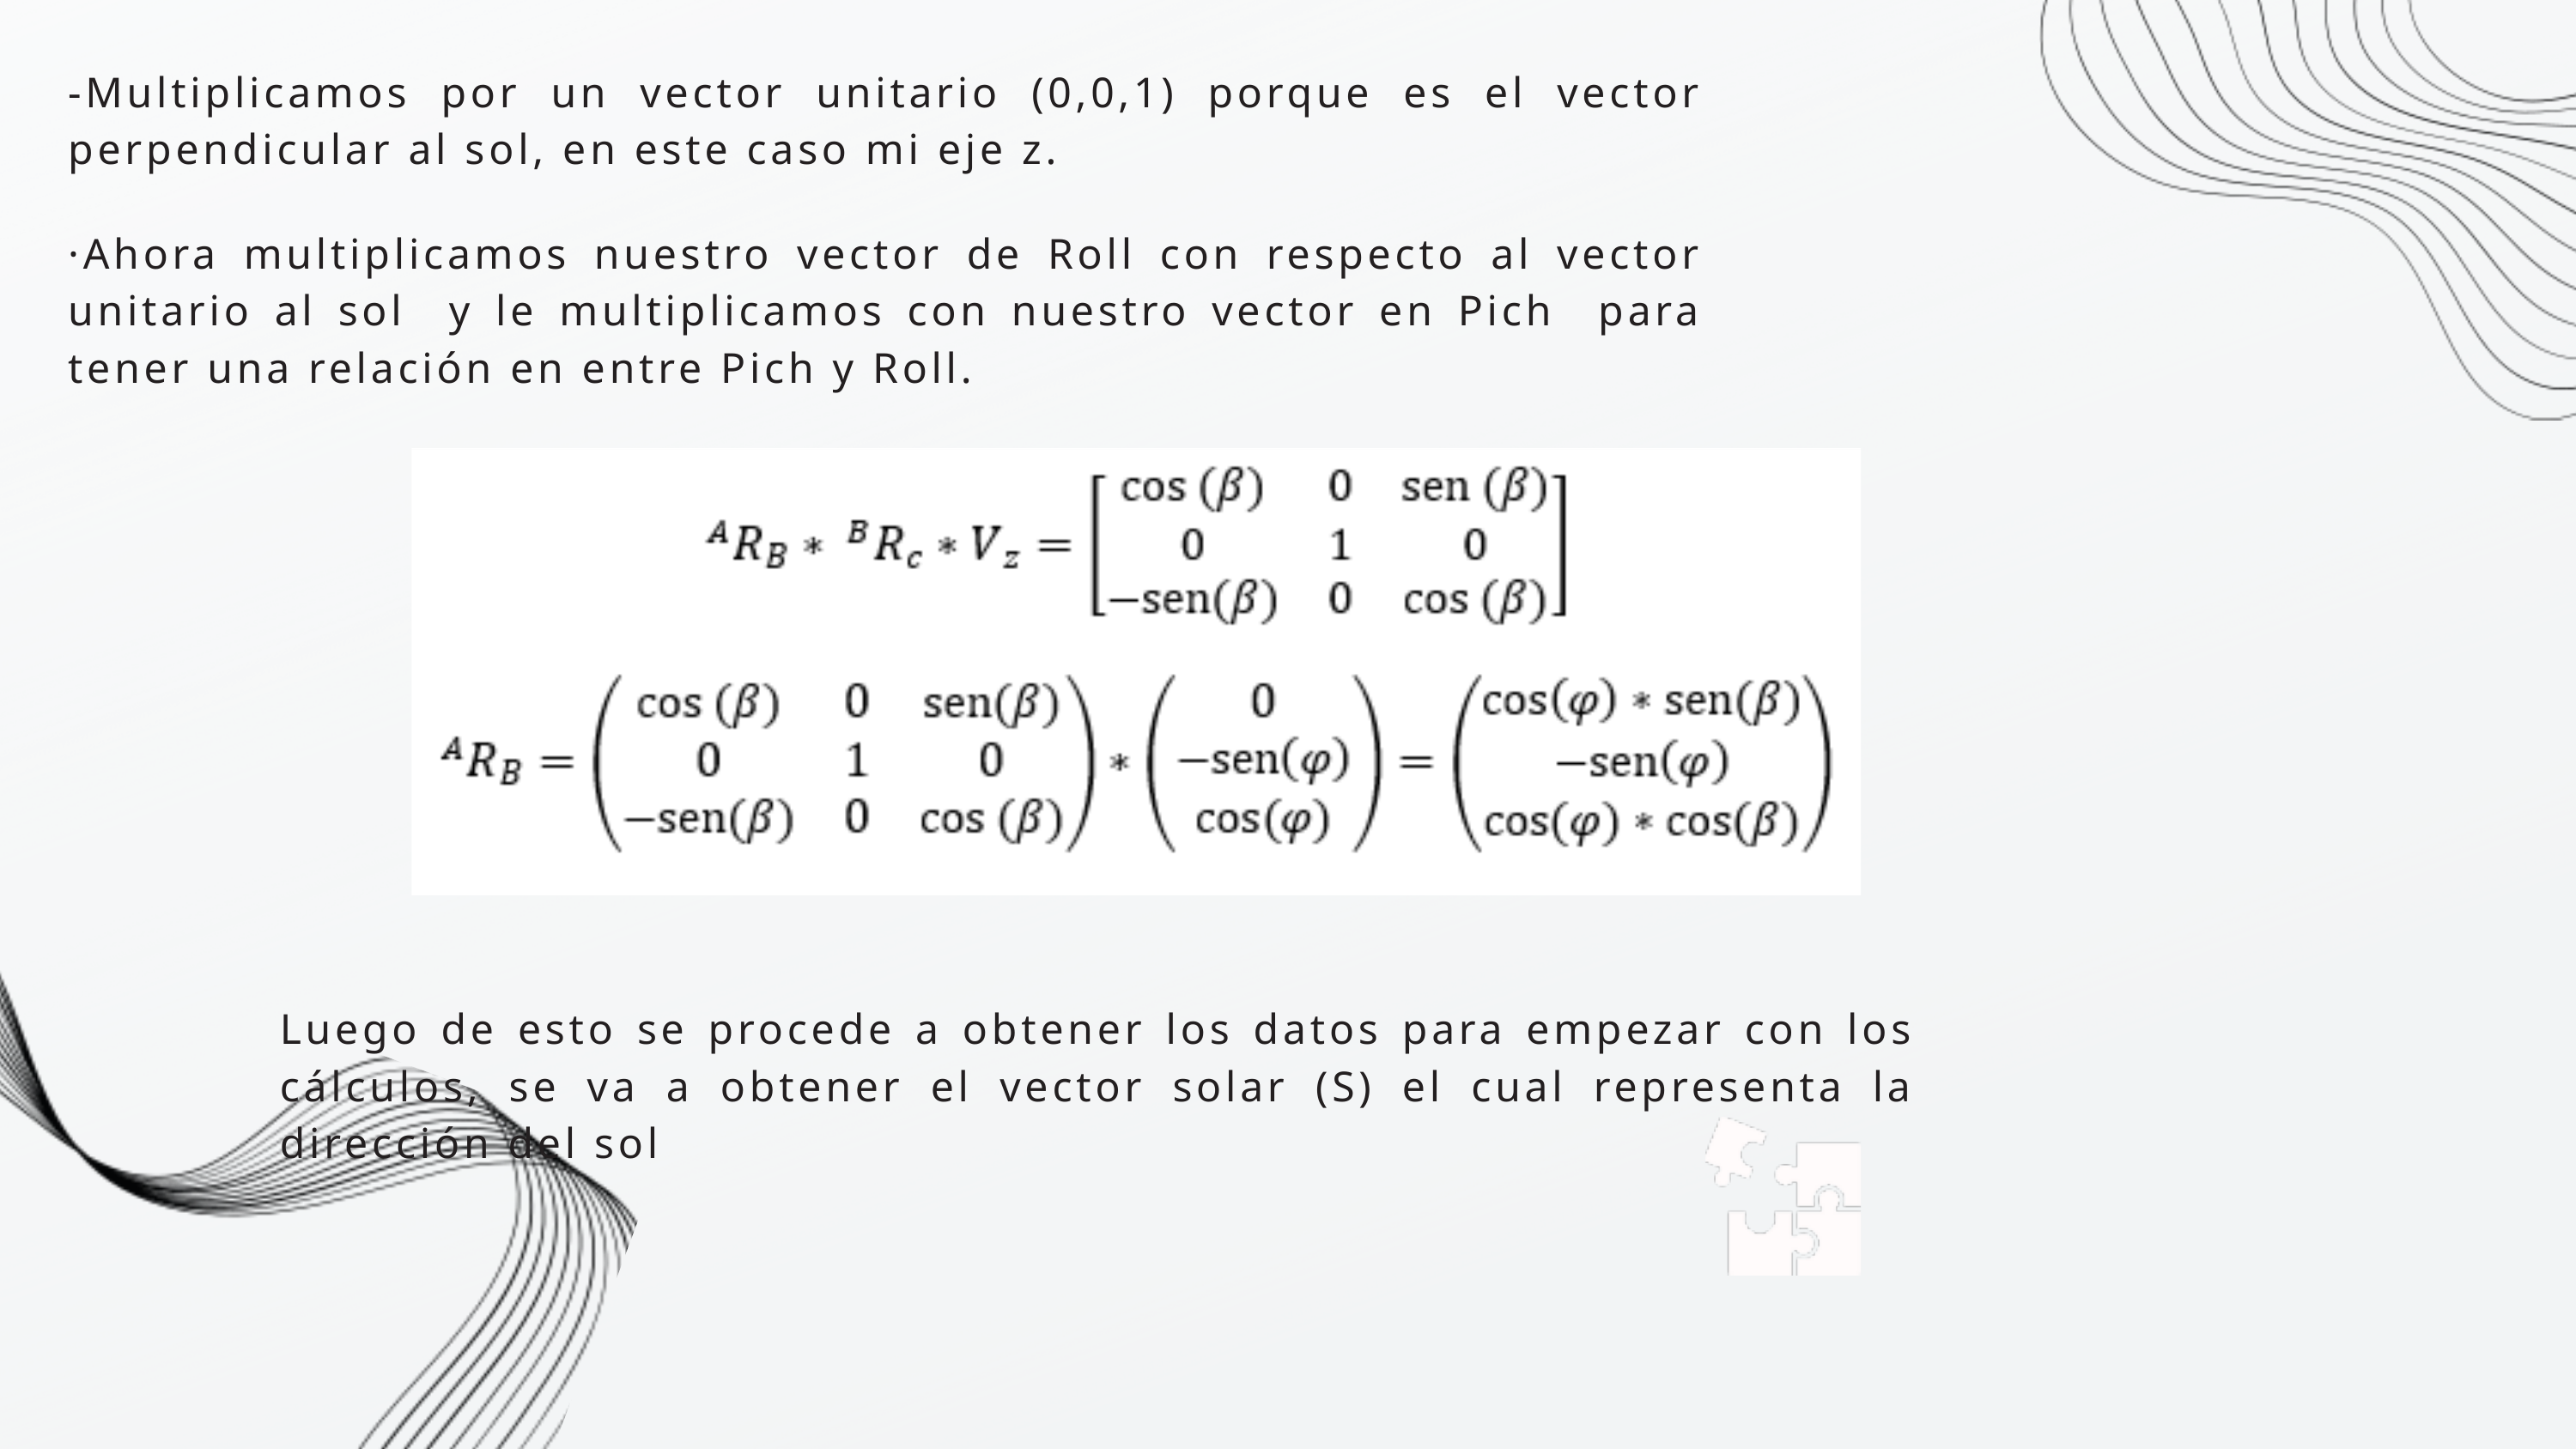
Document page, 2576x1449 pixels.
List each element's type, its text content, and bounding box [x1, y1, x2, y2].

text_box ·Ahora multiplicamos nuestro vector de Roll con respecto al vector unitario al sol y le multiplicamos con nuestro vector en Pich para tener una relación en entre Pich y Roll. [68, 220, 1705, 449]
text_box [0, 912, 616, 1449]
text_box -Multiplicamos por un vector unitario (0,0,1) porque es el vector perpendicular al sol, en este caso mi eje z. [68, 58, 1705, 220]
text_box [0, 0, 2576, 1449]
text_box [411, 448, 1862, 895]
text_box [2039, 0, 2576, 421]
text_box Luego de esto se procede a obtener los datos para empezar con los cálculos, se va a obtener el vector solar (S) el cual representa la dirección del sol [279, 996, 1917, 1282]
